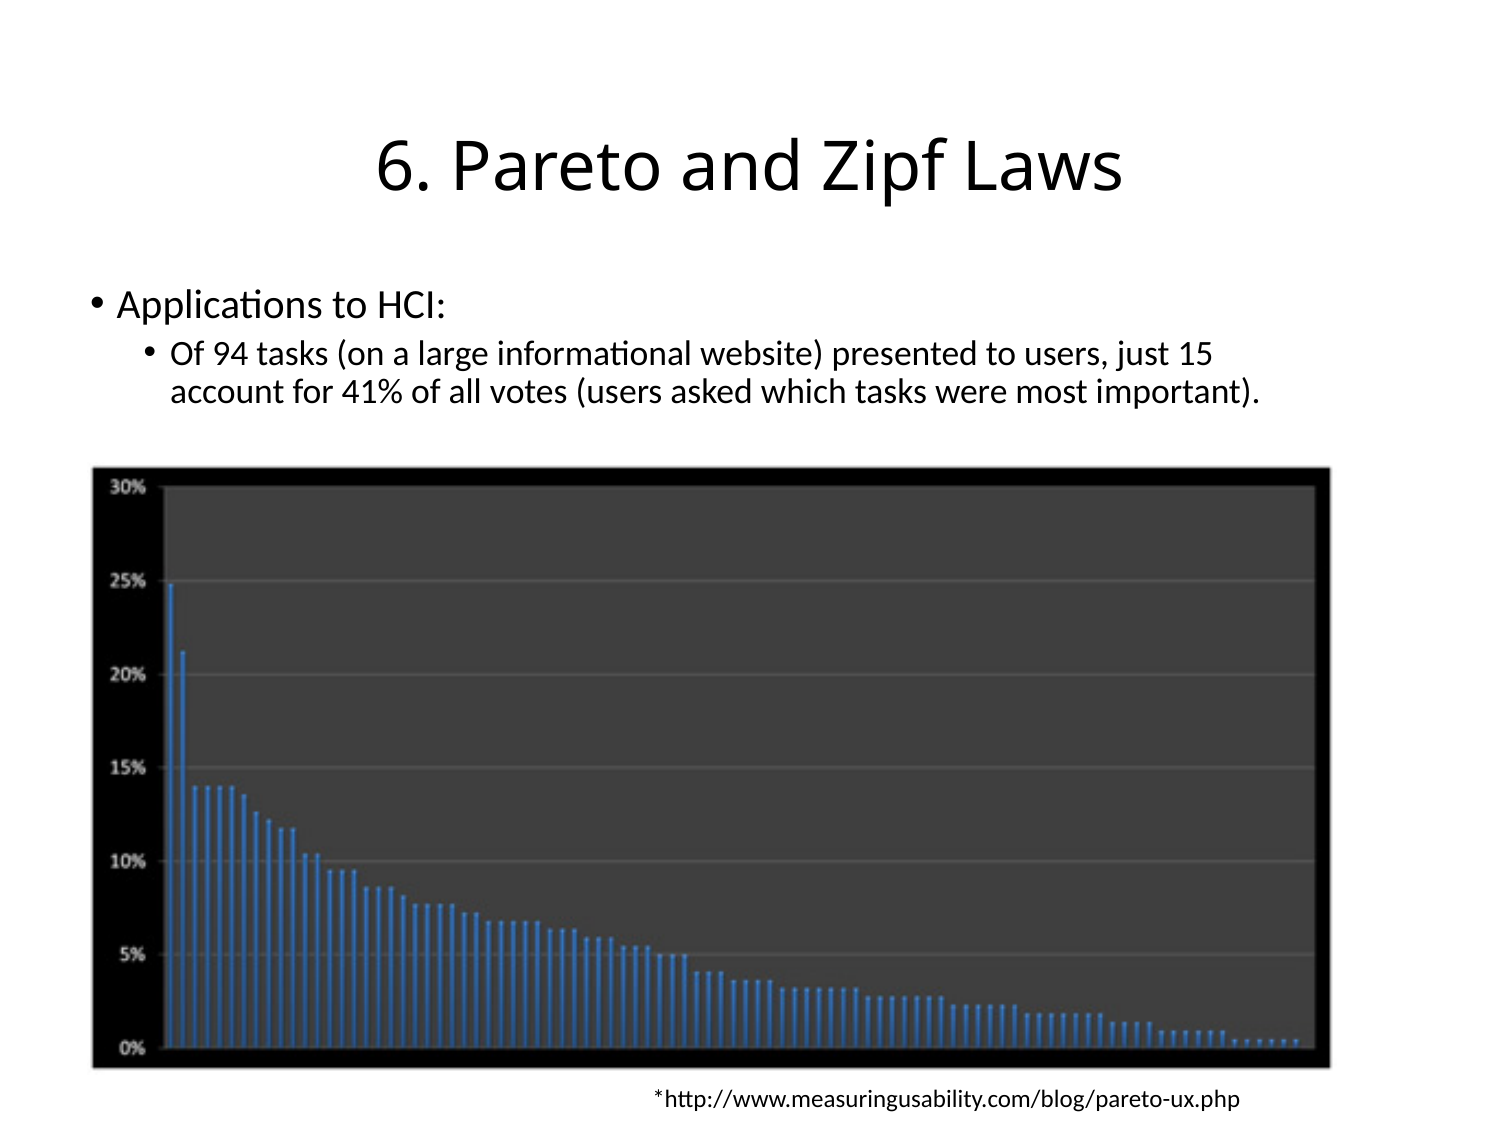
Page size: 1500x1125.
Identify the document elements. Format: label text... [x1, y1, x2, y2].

title 6. Pareto and Zipf Laws [103, 59, 1397, 278]
text_box *http://www.measuringusability.com/blog/pareto-ux.php [637, 1074, 1438, 1120]
picture [87, 462, 1337, 1075]
list Applications to HCI: Of 94 tasks (on a large informational website) presented to users, just 15 account for 41% of all votes (users asked which tasks were most important). [75, 275, 1300, 450]
